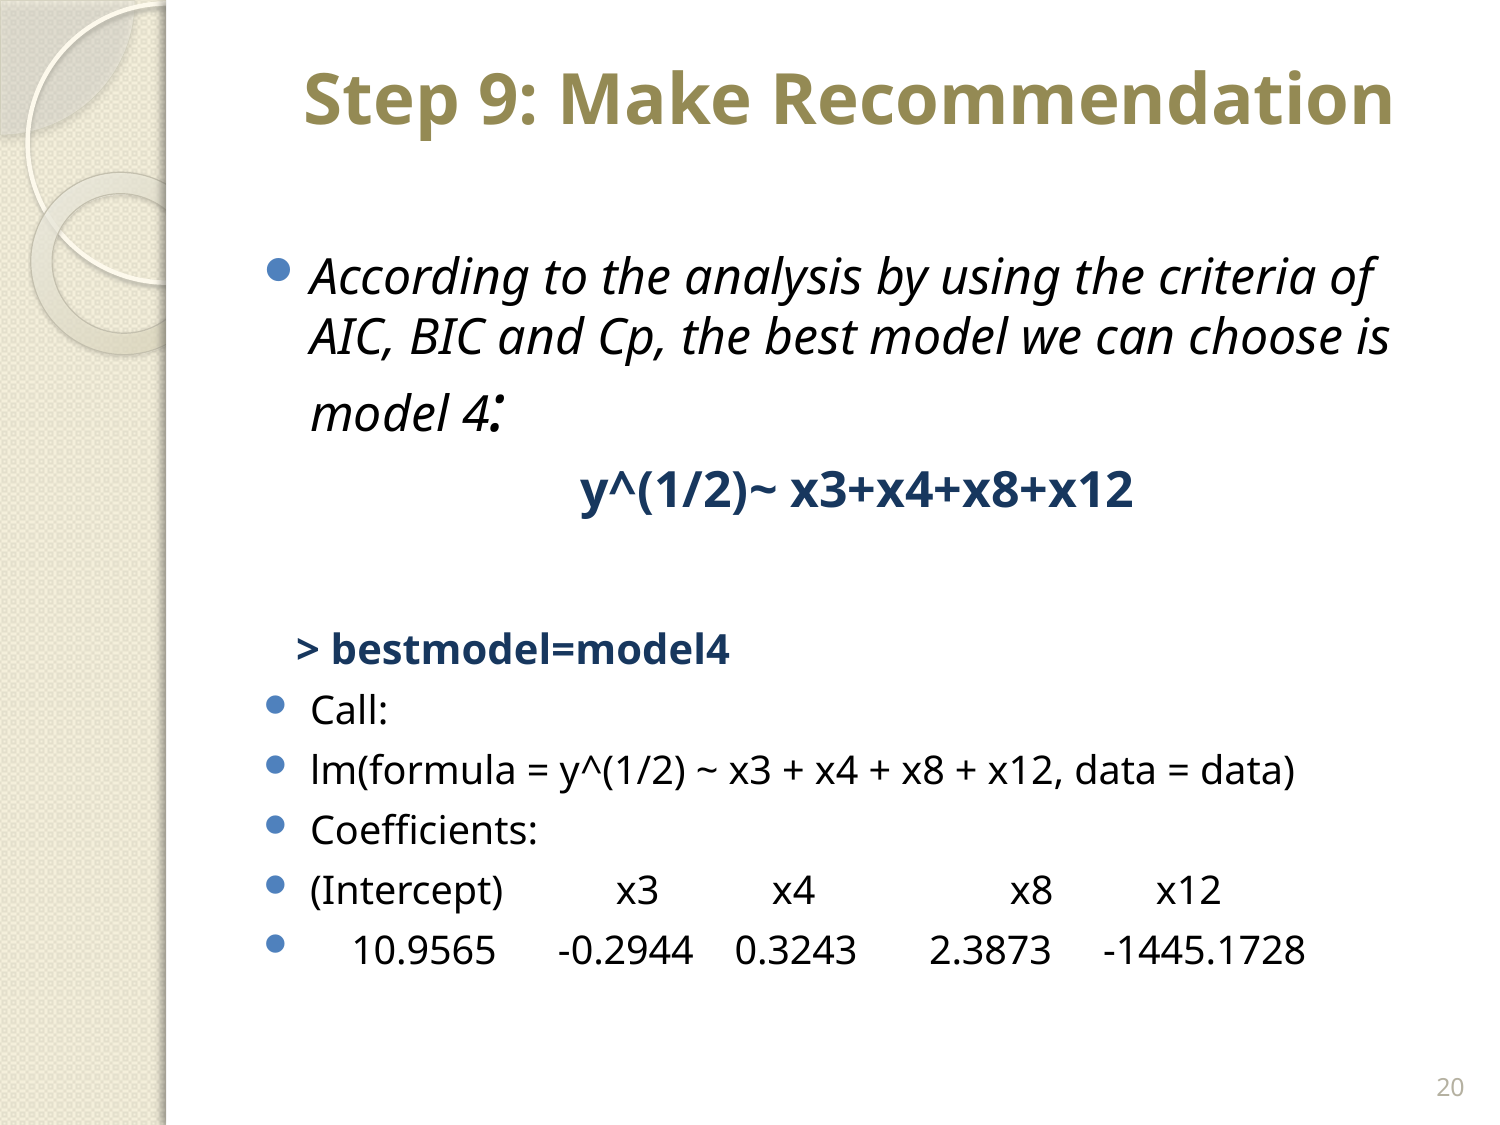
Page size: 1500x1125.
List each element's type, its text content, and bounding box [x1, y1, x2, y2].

list According to the analysis by using the criteria of AIC, BIC and Cp, the best model we can choose is model 4: y^(1/2)~ x3+x4+x8+x12 > bestmodel=model4 Call: lm(formula = y^(1/2) ~ x3 + x4 + x8 + x12, data = data) Coefficients: (Intercept) x3 x4 x8 x12 10.9565 -0.2944 0.3243 2.3873 -1445.1728 [235, 237, 1466, 1025]
slide_number 20 [1413, 1034, 1488, 1113]
title Step 9: Make Recommendation [235, 45, 1466, 233]
